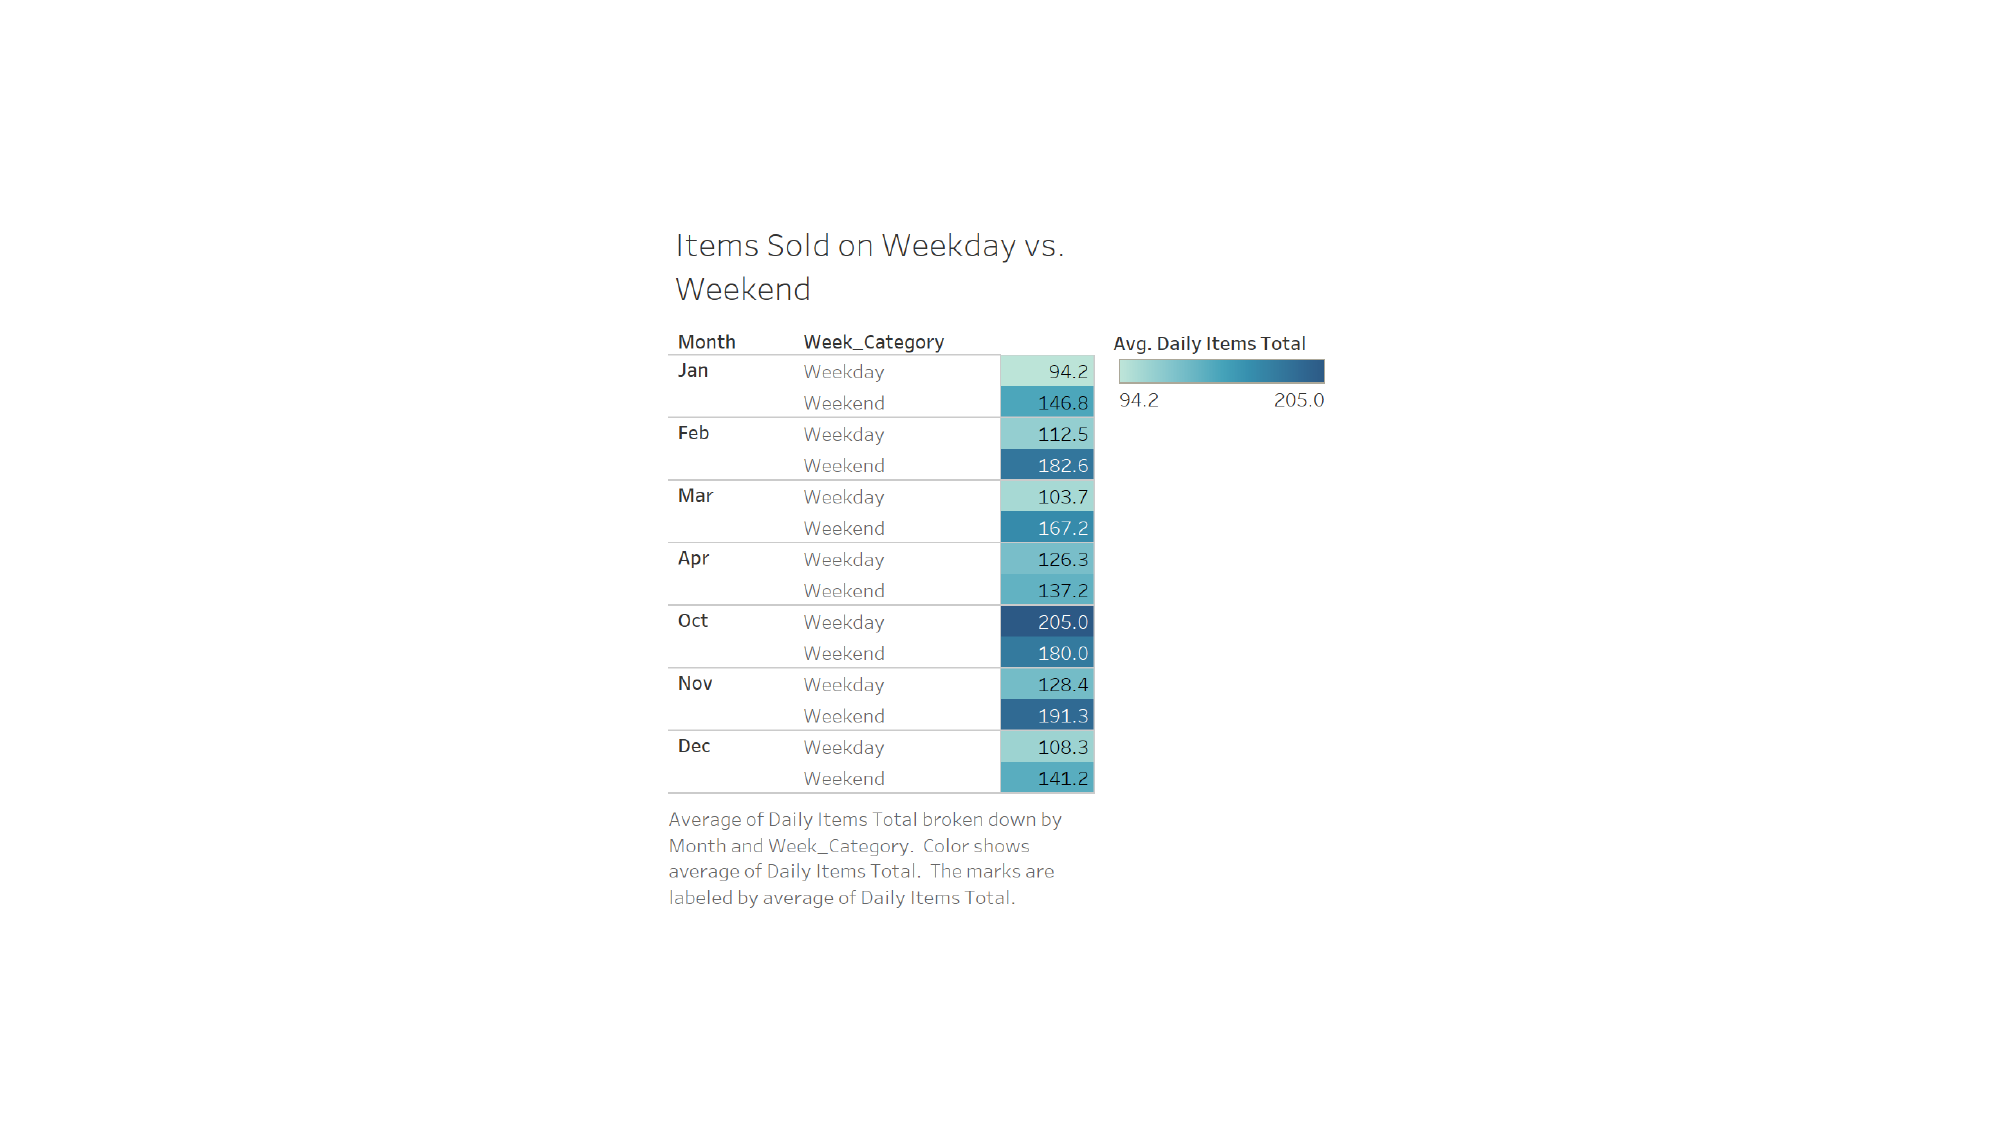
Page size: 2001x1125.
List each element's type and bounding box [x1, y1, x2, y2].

picture [668, 212, 1332, 913]
